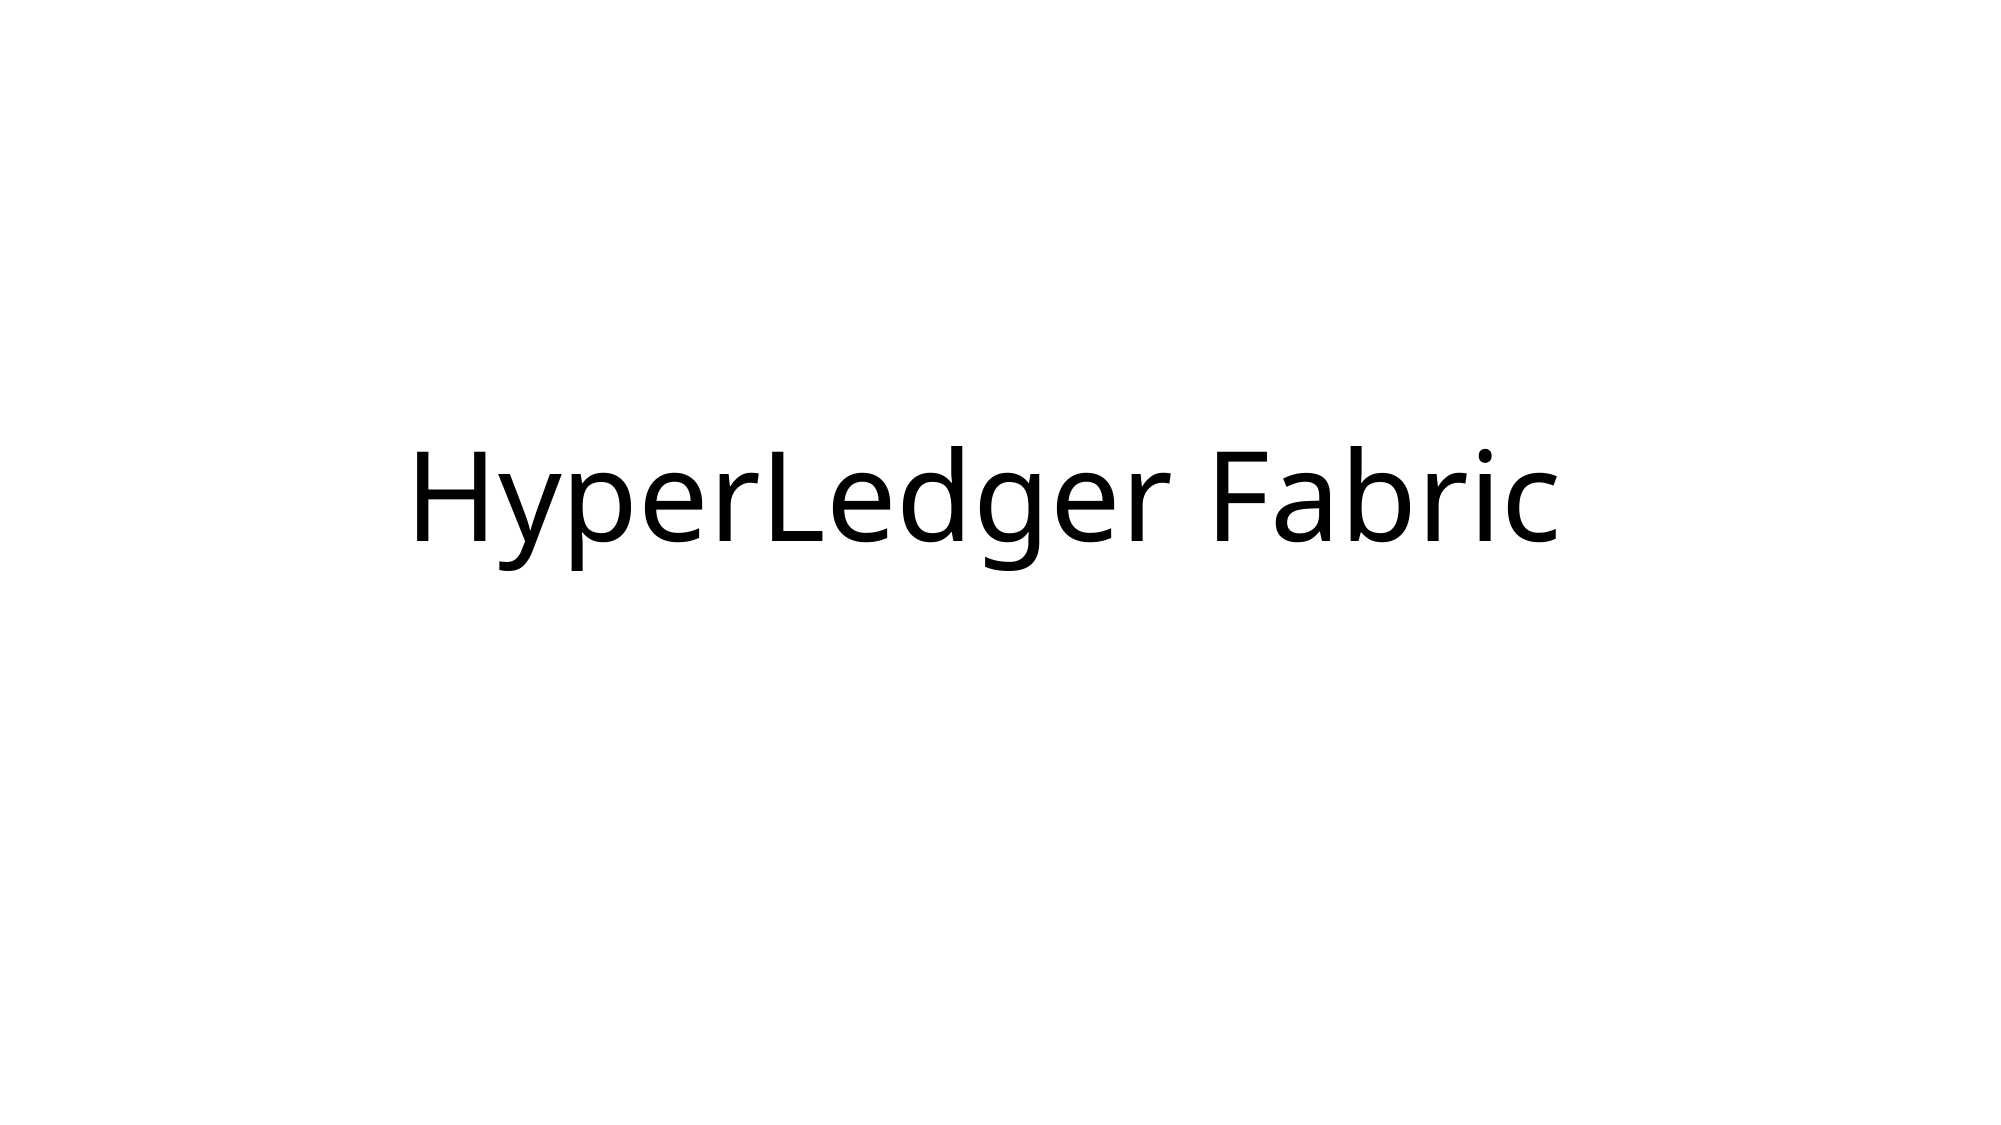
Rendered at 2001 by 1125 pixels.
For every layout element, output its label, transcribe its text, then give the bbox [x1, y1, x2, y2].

title HyperLedger Fabric [249, 184, 1750, 576]
